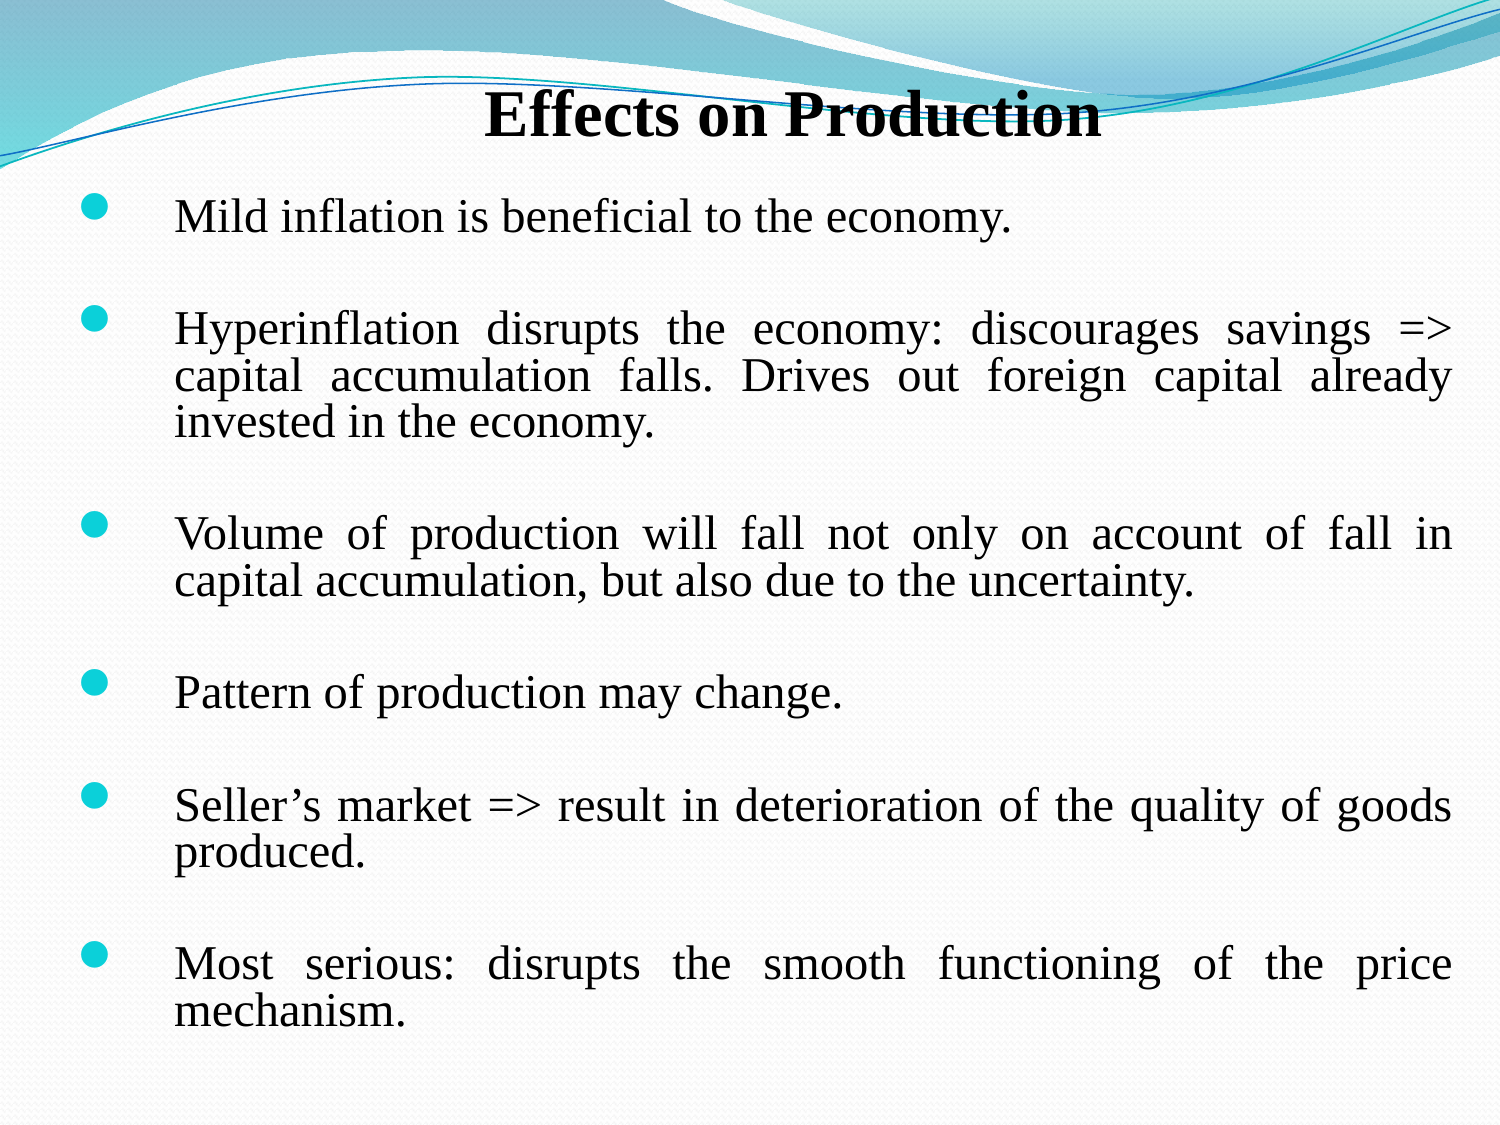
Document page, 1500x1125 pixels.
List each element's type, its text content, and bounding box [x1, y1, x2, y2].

title Effects on Production [174, 24, 1413, 150]
list Mild inflation is beneficial to the economy. Hyperinflation disrupts the economy: discourages savings => capital accumulation falls. Drives out foreign capital already invested in the economy. Volume of production will fall not only on account of fall in capital accumulation, but also due to the uncertainty. Pattern of production may change. Seller’s market => result in deterioration of the quality of goods produced. Most serious: disrupts the smooth functioning of the price mechanism. [62, 187, 1469, 1050]
